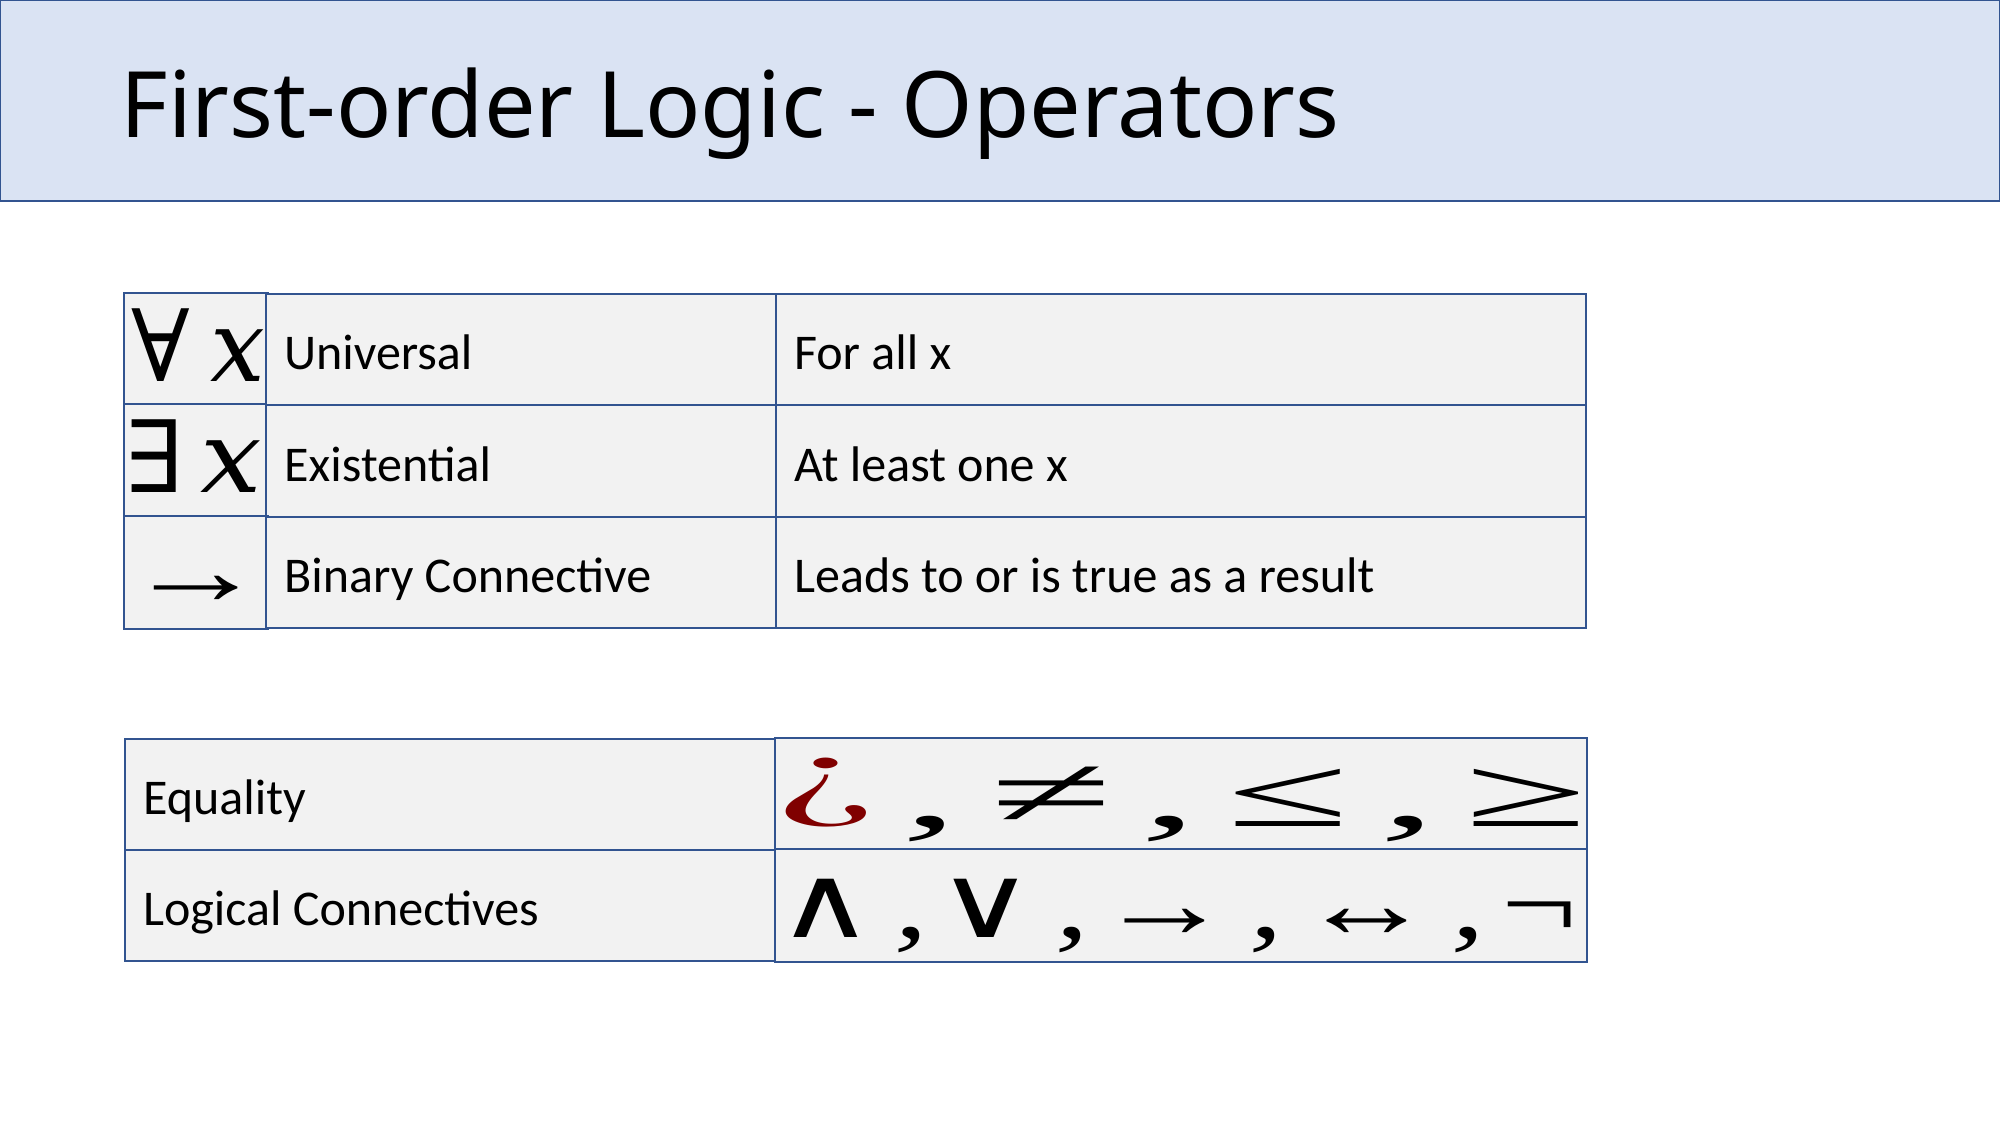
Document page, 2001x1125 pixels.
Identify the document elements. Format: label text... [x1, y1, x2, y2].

text_box For all x [777, 293, 1587, 404]
text_box Logical Connectives [124, 849, 774, 962]
text_box Leads to or is true as a result [775, 516, 1587, 629]
text_box Equality [124, 738, 774, 849]
text_box Universal [265, 293, 777, 406]
text_box [1831, 0, 2000, 202]
text_box Existential [265, 406, 775, 516]
text_box At least one x [775, 404, 1587, 516]
text_box Binary Connective [265, 516, 775, 629]
text_box [0, 0, 105, 202]
title First-order Logic - Operators [105, 0, 1831, 217]
